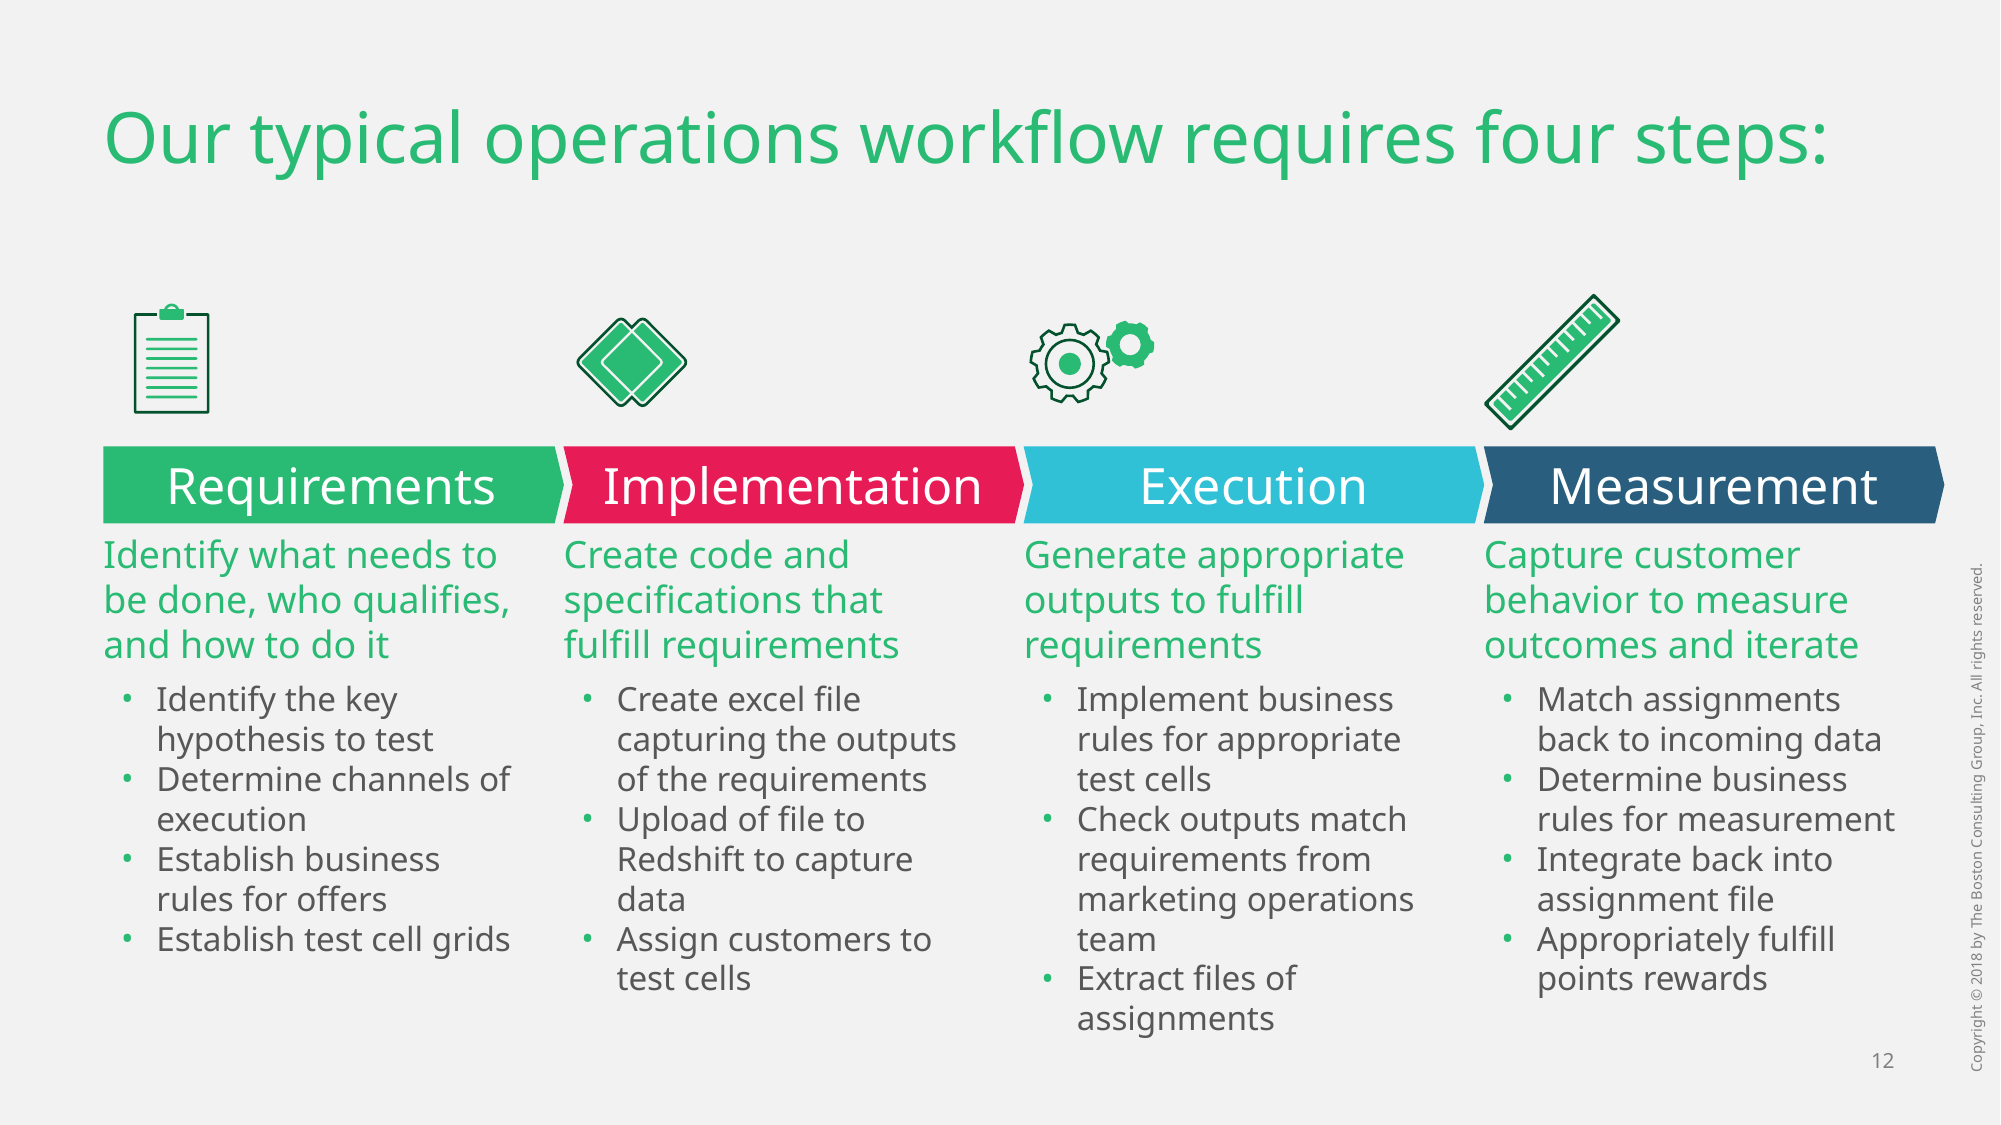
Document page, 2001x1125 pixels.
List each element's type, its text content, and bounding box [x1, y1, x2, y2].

text_box Match assignments back to incoming data Determine business rules for measurement Integrate back into assignment file Appropriately fulfill points rewards [1483, 678, 1897, 963]
text_box Generate appropriate outputs to fulfill requirements [1135, 542, 1437, 666]
text_box Requirements [103, 446, 564, 524]
text_box Execution [1135, 446, 1485, 524]
text_box Implement business rules for appropriate test cells Check outputs match requirements from marketing operations team Extract files of assignments [1023, 678, 1437, 963]
title Our typical operations workflow requires four steps: [103, 102, 1897, 180]
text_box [563, 293, 701, 431]
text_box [103, 293, 241, 431]
text_box Identify the key hypothesis to test Determine channels of execution Establish business rules for offers Establish test cell grids [103, 678, 517, 963]
text_box Create excel file capturing the outputs of the requirements Upload of file to Redshift to capture data Assign customers to test cells [563, 678, 977, 963]
text_box Measurement [1483, 446, 1945, 524]
text_box Implementation [563, 446, 865, 524]
text_box Create code and specifications that fulfill requirements [563, 542, 865, 666]
text_box [865, 427, 1135, 698]
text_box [1483, 293, 1621, 431]
text_box Identify what needs to be done, who qualifies, and how to do it [103, 542, 517, 666]
text_box Capture customer behavior to measure outcomes and iterate [1483, 542, 1897, 666]
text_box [1023, 293, 1161, 431]
